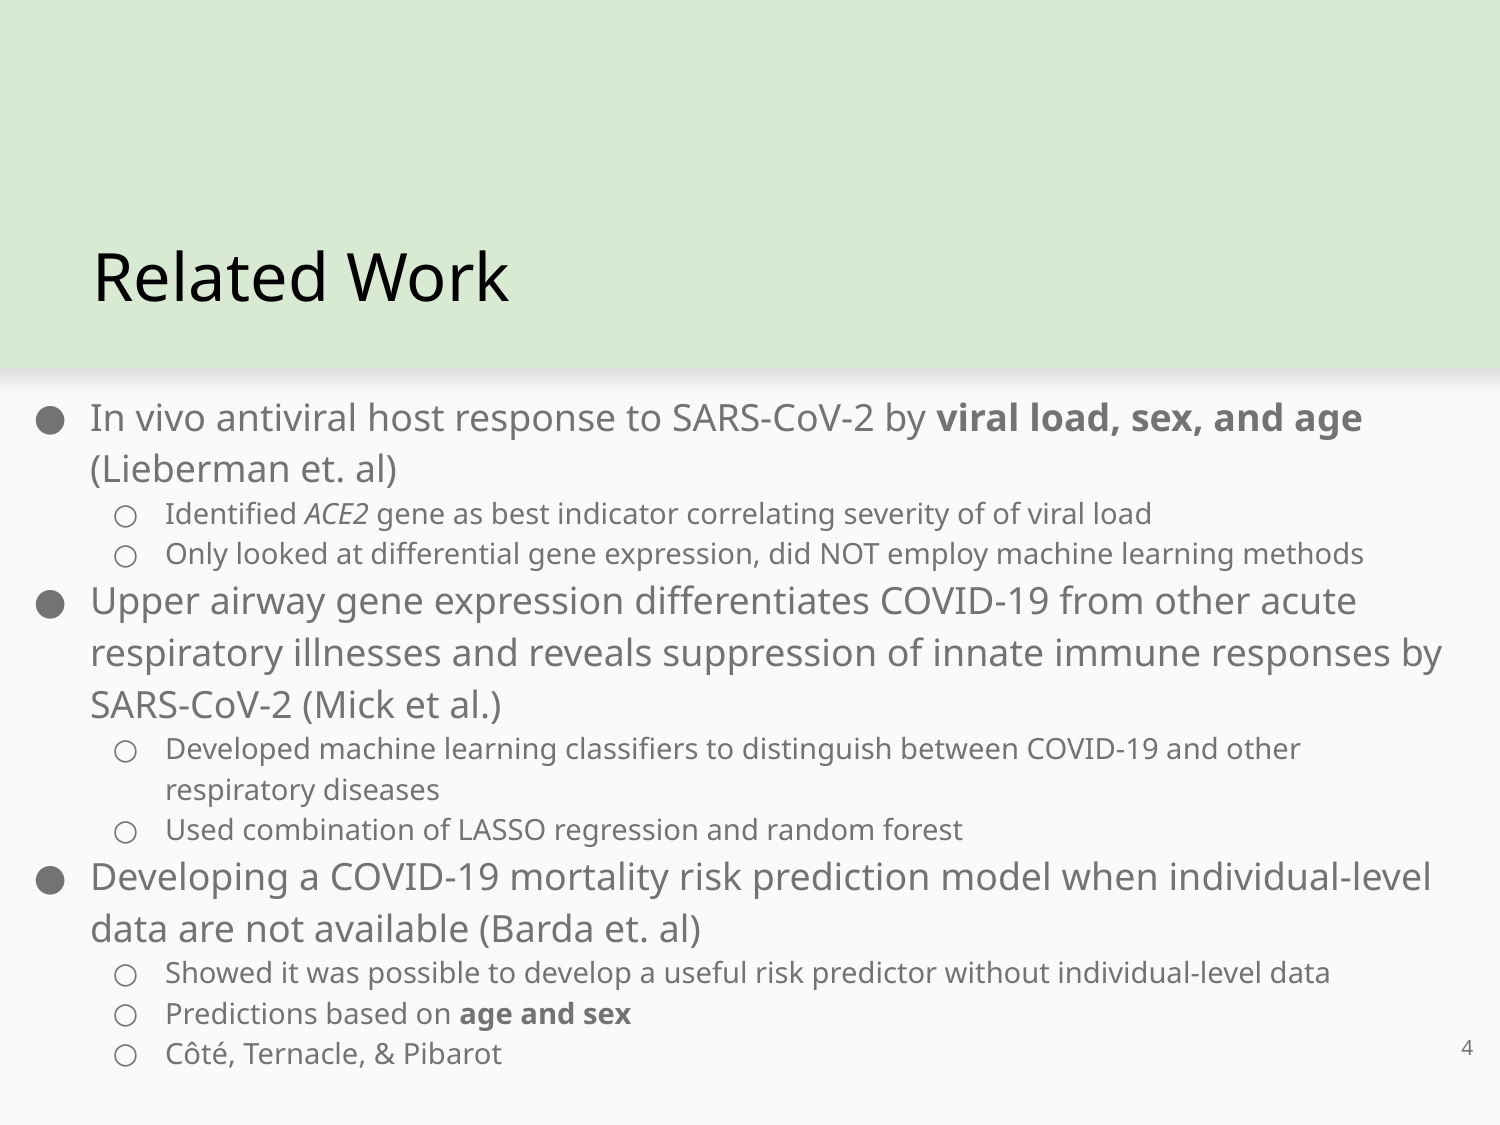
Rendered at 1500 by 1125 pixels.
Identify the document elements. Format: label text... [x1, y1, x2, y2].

list In vivo antiviral host response to SARS-CoV-2 by viral load, sex, and age (Lieberman et. al) Identified ACE2 gene as best indicator correlating severity of of viral load Only looked at differential gene expression, did NOT employ machine learning methods Upper airway gene expression differentiates COVID-19 from other acute respiratory illnesses and reveals suppression of innate immune responses by SARS-CoV-2 (Mick et al.) Developed machine learning classifiers to distinguish between COVID-19 and other respiratory diseases Used combination of LASSO regression and random forest Developing a COVID-19 mortality risk prediction model when individual-level data are not available (Barda et. al) Showed it was possible to develop a useful risk predictor without individual-level data Predictions based on age and sex Côté, Ternacle, & Pibarot [0, 371, 1460, 1125]
title Related Work [77, 161, 1427, 330]
slide_number ‹#› [1460, 1027, 1489, 1114]
